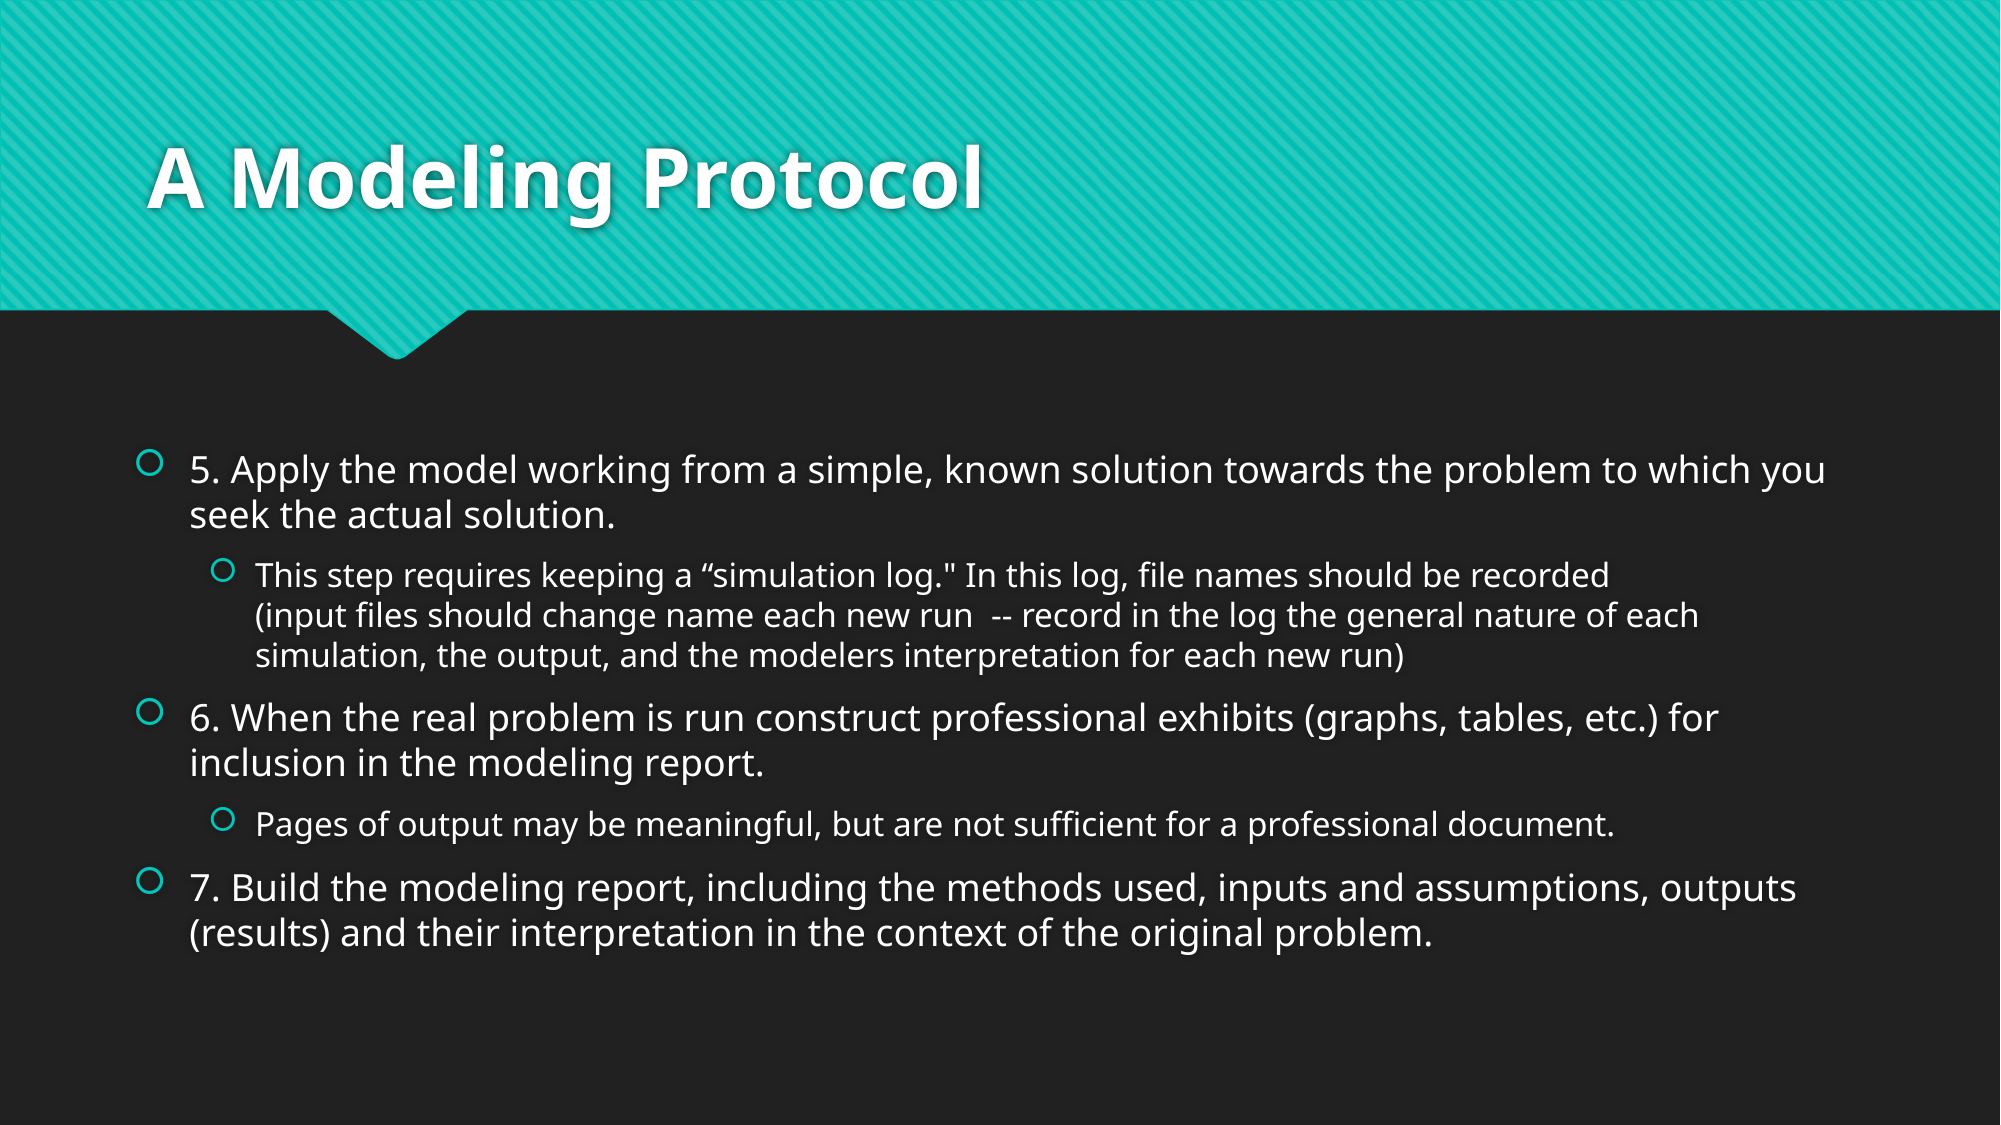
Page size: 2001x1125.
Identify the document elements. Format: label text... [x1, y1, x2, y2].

list 5. Apply the model working from a simple, known solution towards the problem to which you seek the actual solution. This step requires keeping a “simulation log." In this log, file names should be recorded (input files should change name each new run -- record in the log the general nature of each simulation, the output, and the modelers interpretation for each new run) 6. When the real problem is run construct professional exhibits (graphs, tables, etc.) for inclusion in the modeling report. Pages of output may be meaningful, but are not sufficient for a professional document. 7. Build the modeling report, including the methods used, inputs and assumptions, outputs (results) and their interpretation in the context of the original problem. [118, 438, 1850, 1035]
title A Modeling Protocol [132, 73, 1868, 233]
